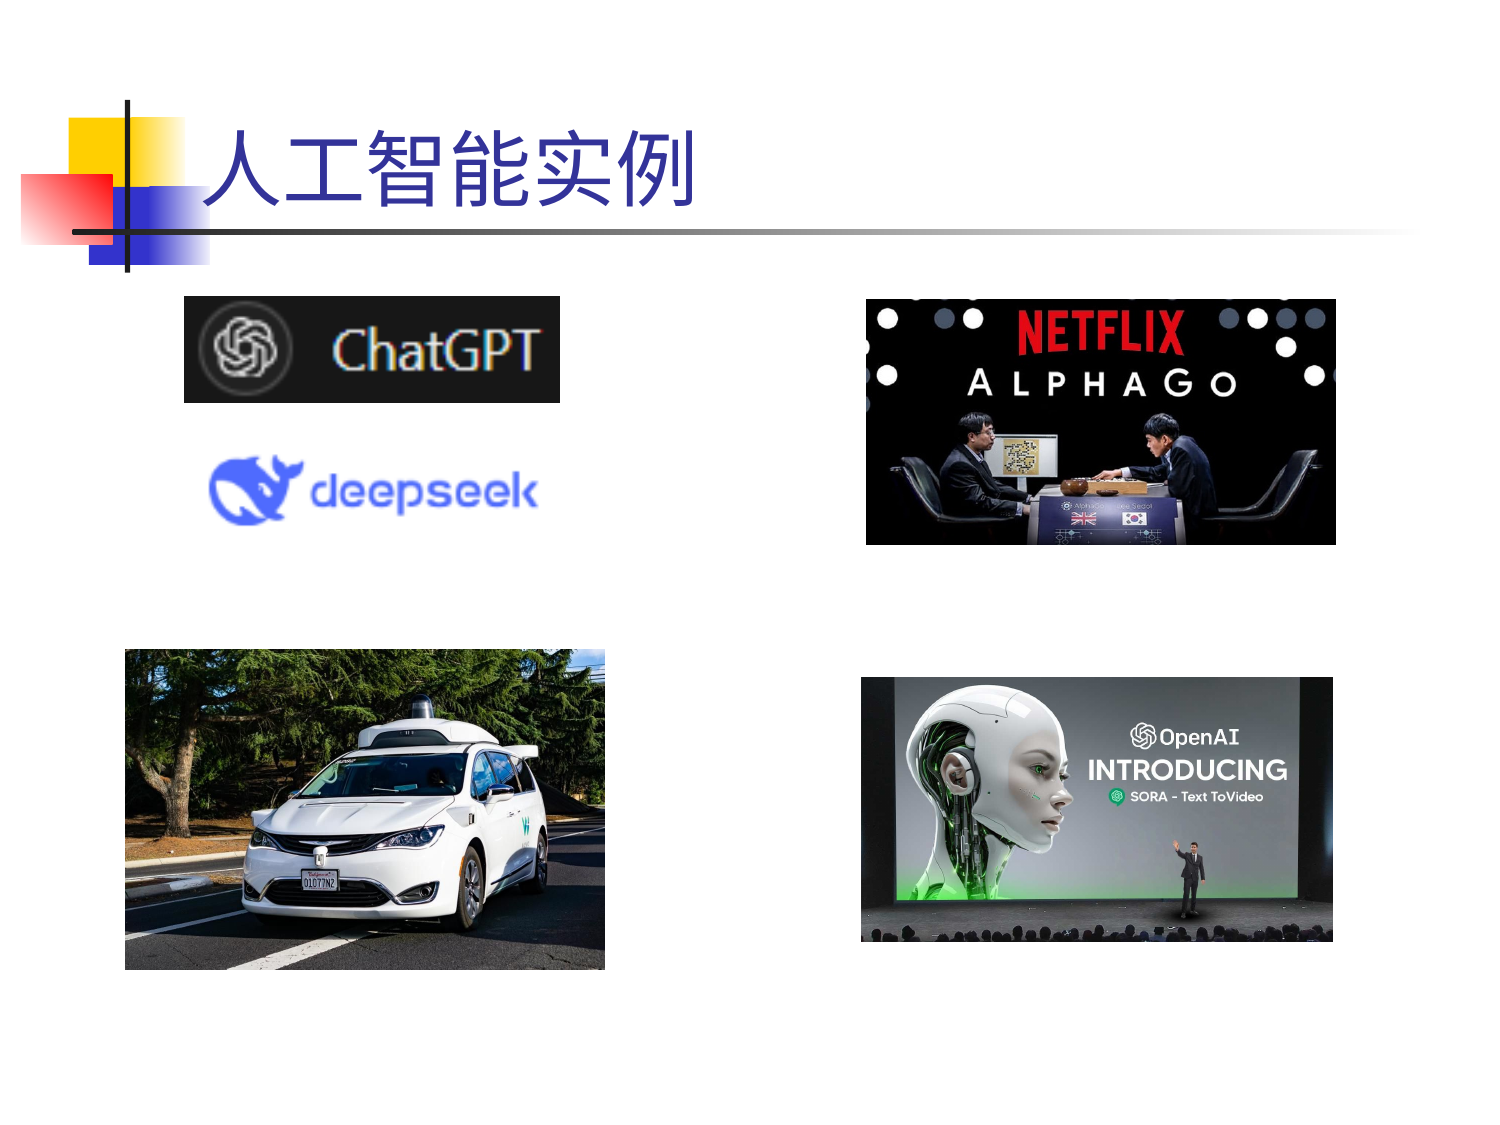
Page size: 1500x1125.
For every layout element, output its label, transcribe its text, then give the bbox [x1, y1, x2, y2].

picture [183, 296, 560, 404]
picture [866, 299, 1336, 546]
picture [190, 438, 553, 538]
picture [861, 676, 1333, 943]
picture [124, 649, 606, 971]
title 人工智能实例 [184, 75, 1463, 225]
